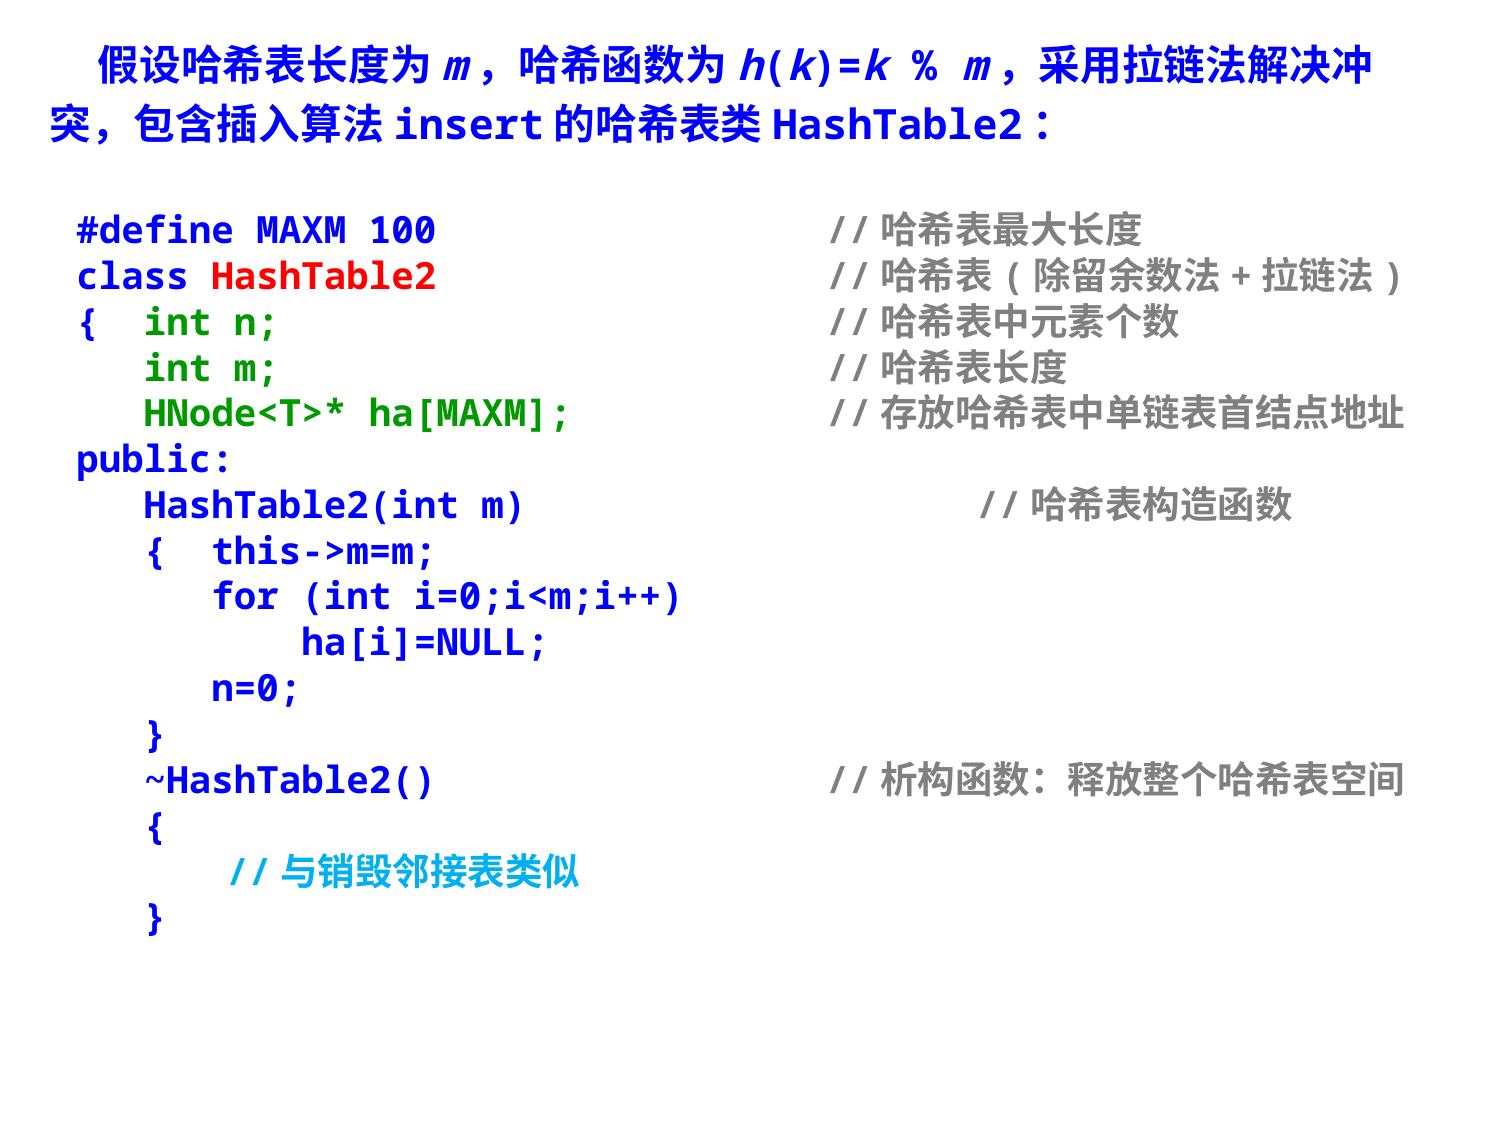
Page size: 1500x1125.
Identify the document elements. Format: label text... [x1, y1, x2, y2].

text_box 假设哈希表长度为m，哈希函数为h(k)=k % m，采用拉链法解决冲突，包含插入算法insert的哈希表类HashTable2： [35, 23, 1465, 155]
text_box #define MAXM 100 //哈希表最大长度 class HashTable2 //哈希表(除留余数法+拉链法) { int n; //哈希表中元素个数 int m; //哈希表长度 HNode<T>* ha[MAXM]; //存放哈希表中单链表首结点地址 public: HashTable2(int m) //哈希表构造函数 { this->m=m; for (int i=0;i<m;i++) ha[i]=NULL; n=0; } ~HashTable2() //析构函数：释放整个哈希表空间 { //与销毁邻接表类似 } [45, 185, 1455, 958]
